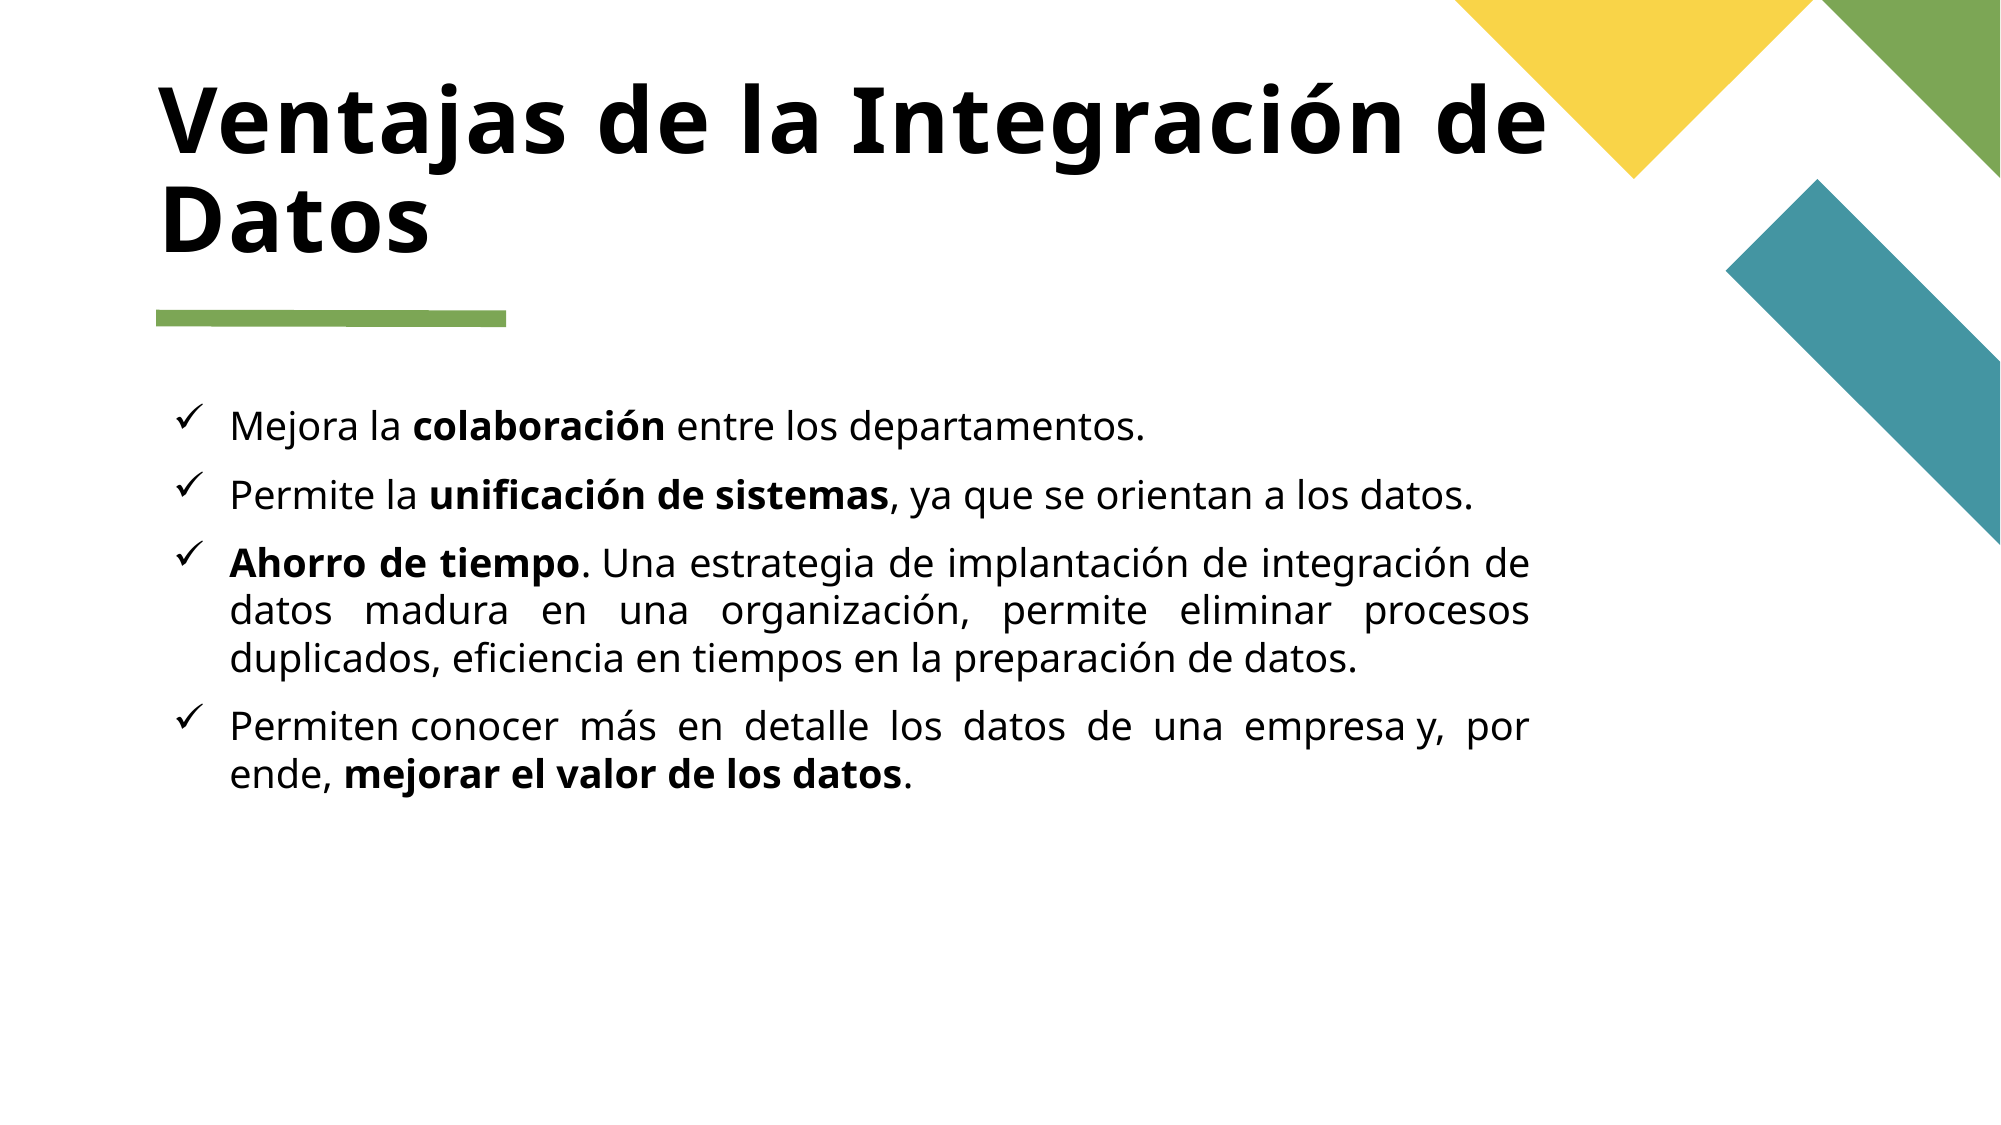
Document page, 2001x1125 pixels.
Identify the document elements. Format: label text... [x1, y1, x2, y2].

list Mejora la colaboración entre los departamentos. Permite la unificación de sistemas, ya que se orientan a los datos. Ahorro de tiempo. Una estrategia de implantación de integración de datos madura en una organización, permite eliminar procesos duplicados, eficiencia en tiempos en la preparación de datos. Permiten conocer más en detalle los datos de una empresa y, por ende, mejorar el valor de los datos. [158, 393, 1547, 833]
title Ventajas de la Integración de Datos [158, 172, 1685, 273]
